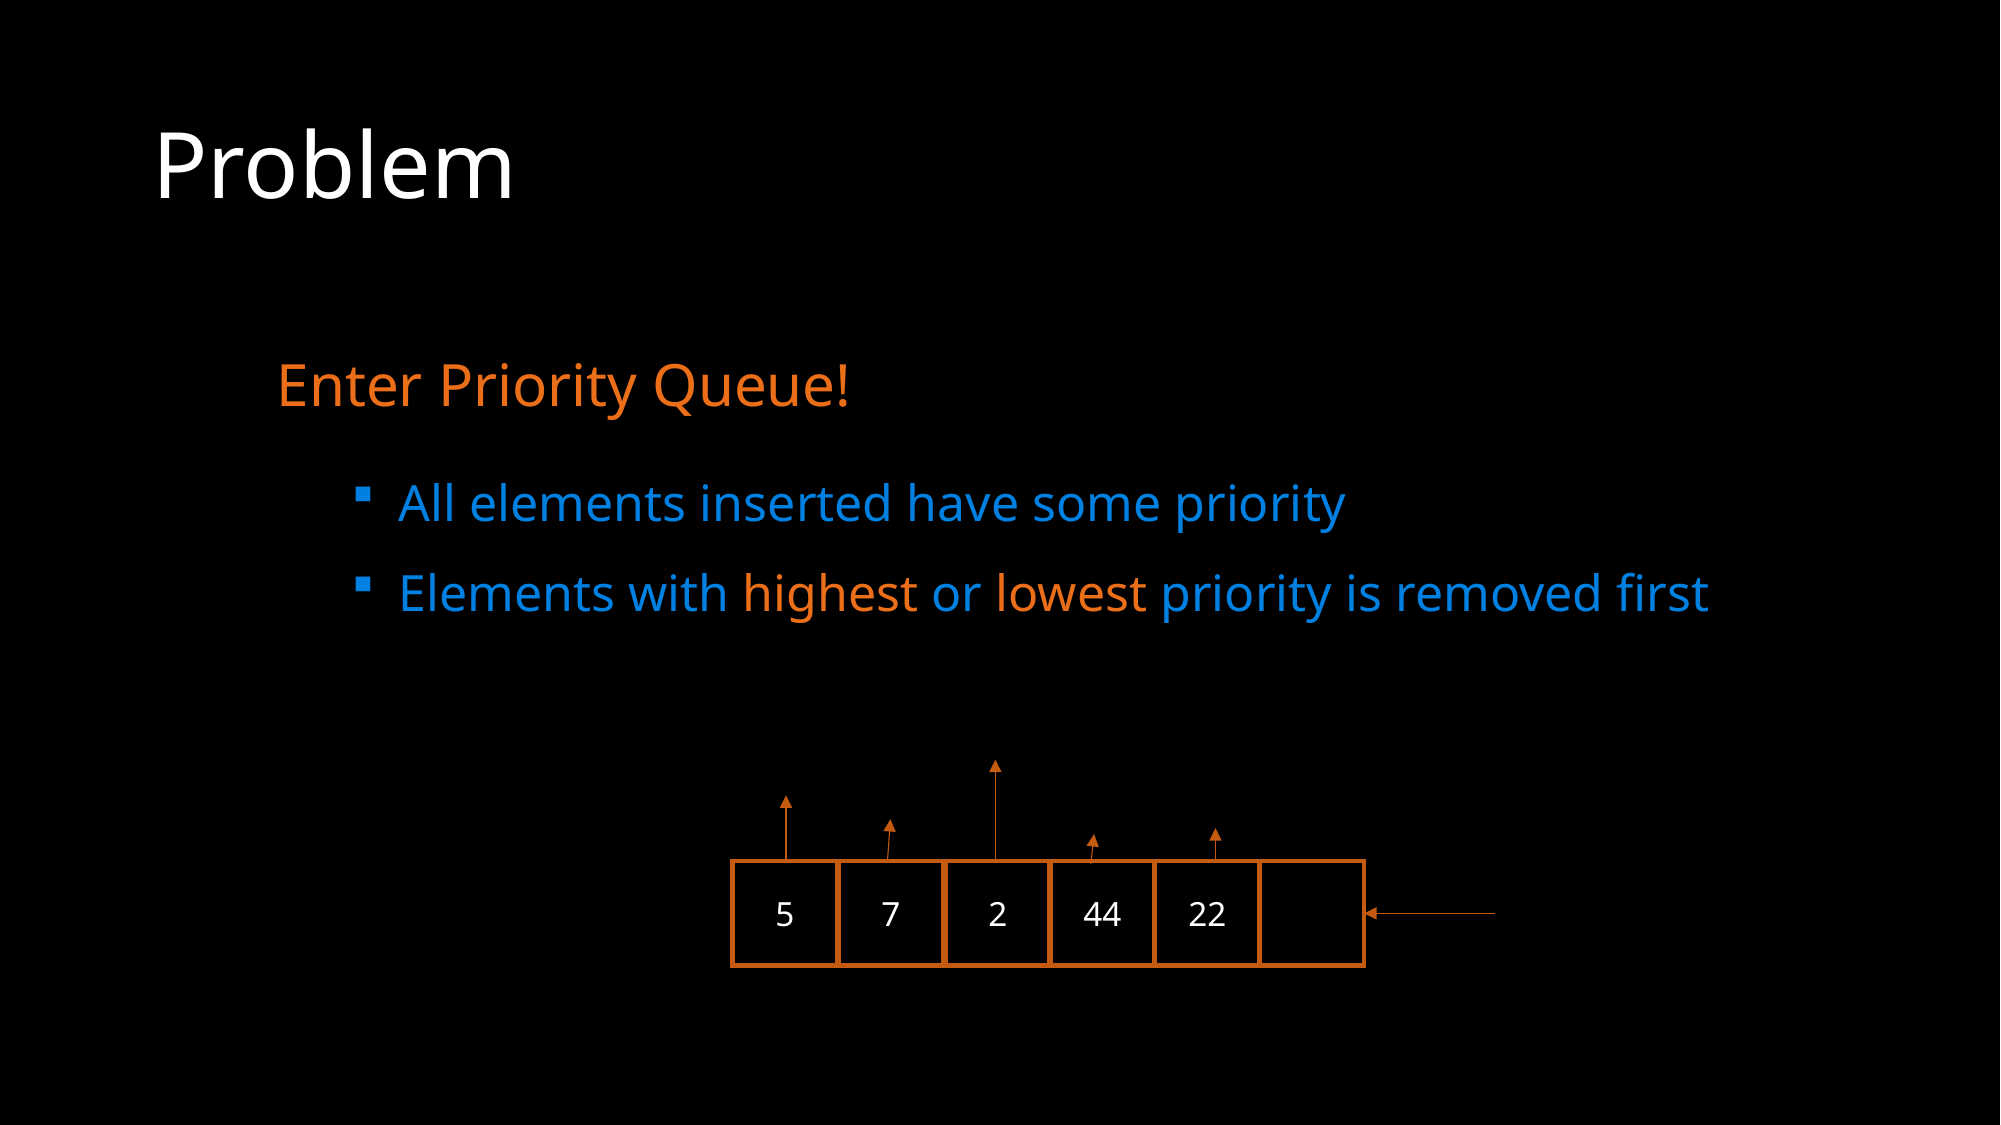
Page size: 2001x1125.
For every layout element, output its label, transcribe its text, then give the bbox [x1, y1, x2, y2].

title Problem [137, 59, 1863, 278]
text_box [887, 819, 891, 861]
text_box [732, 759, 1496, 966]
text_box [1090, 834, 1095, 865]
text_box Enter Priority Queue! All elements inserted have some priority Elements with highest or lowest priority is removed first [261, 306, 1898, 629]
